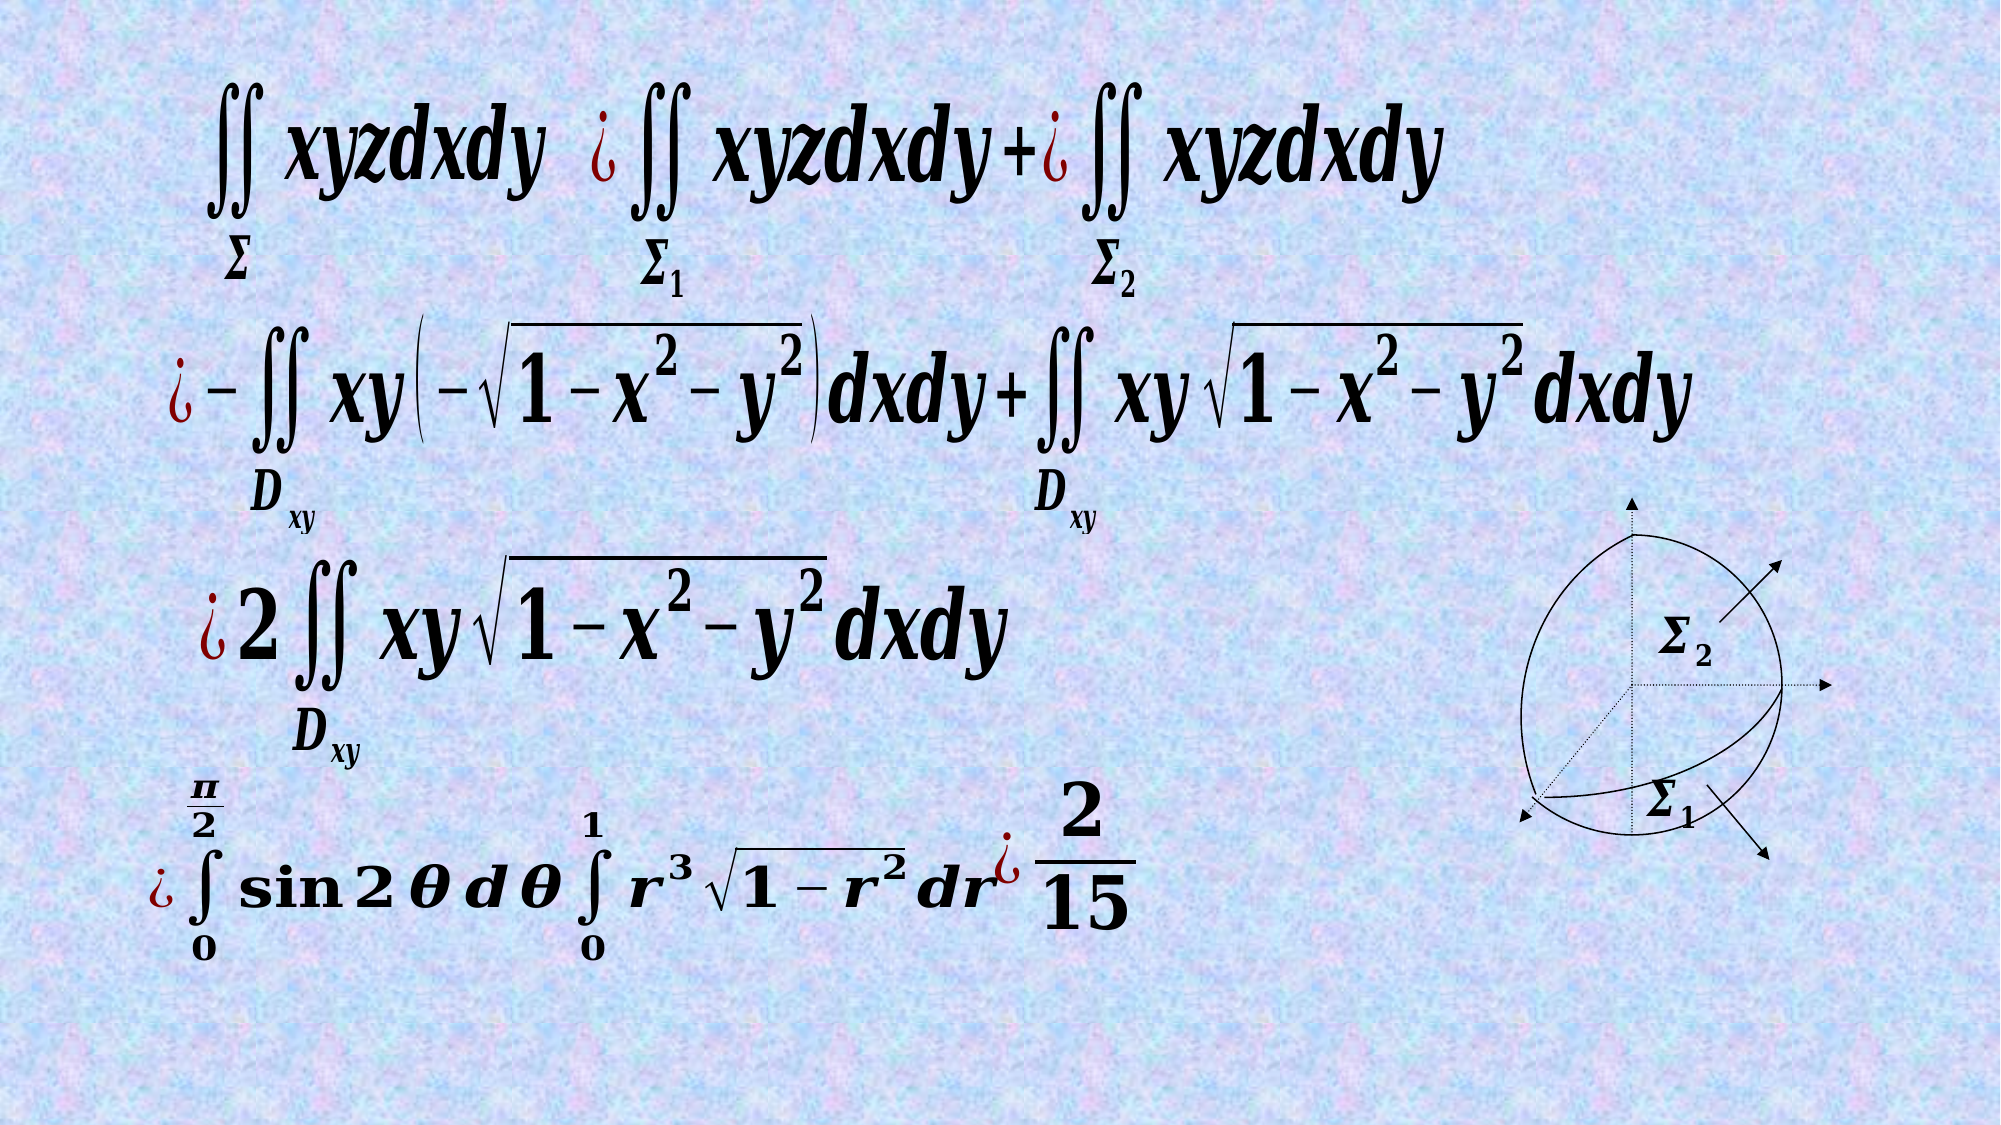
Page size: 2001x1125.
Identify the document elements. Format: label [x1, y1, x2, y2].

text_box [1519, 497, 1832, 860]
text_box [198, 72, 1450, 304]
picture [0, 0, 2001, 1125]
